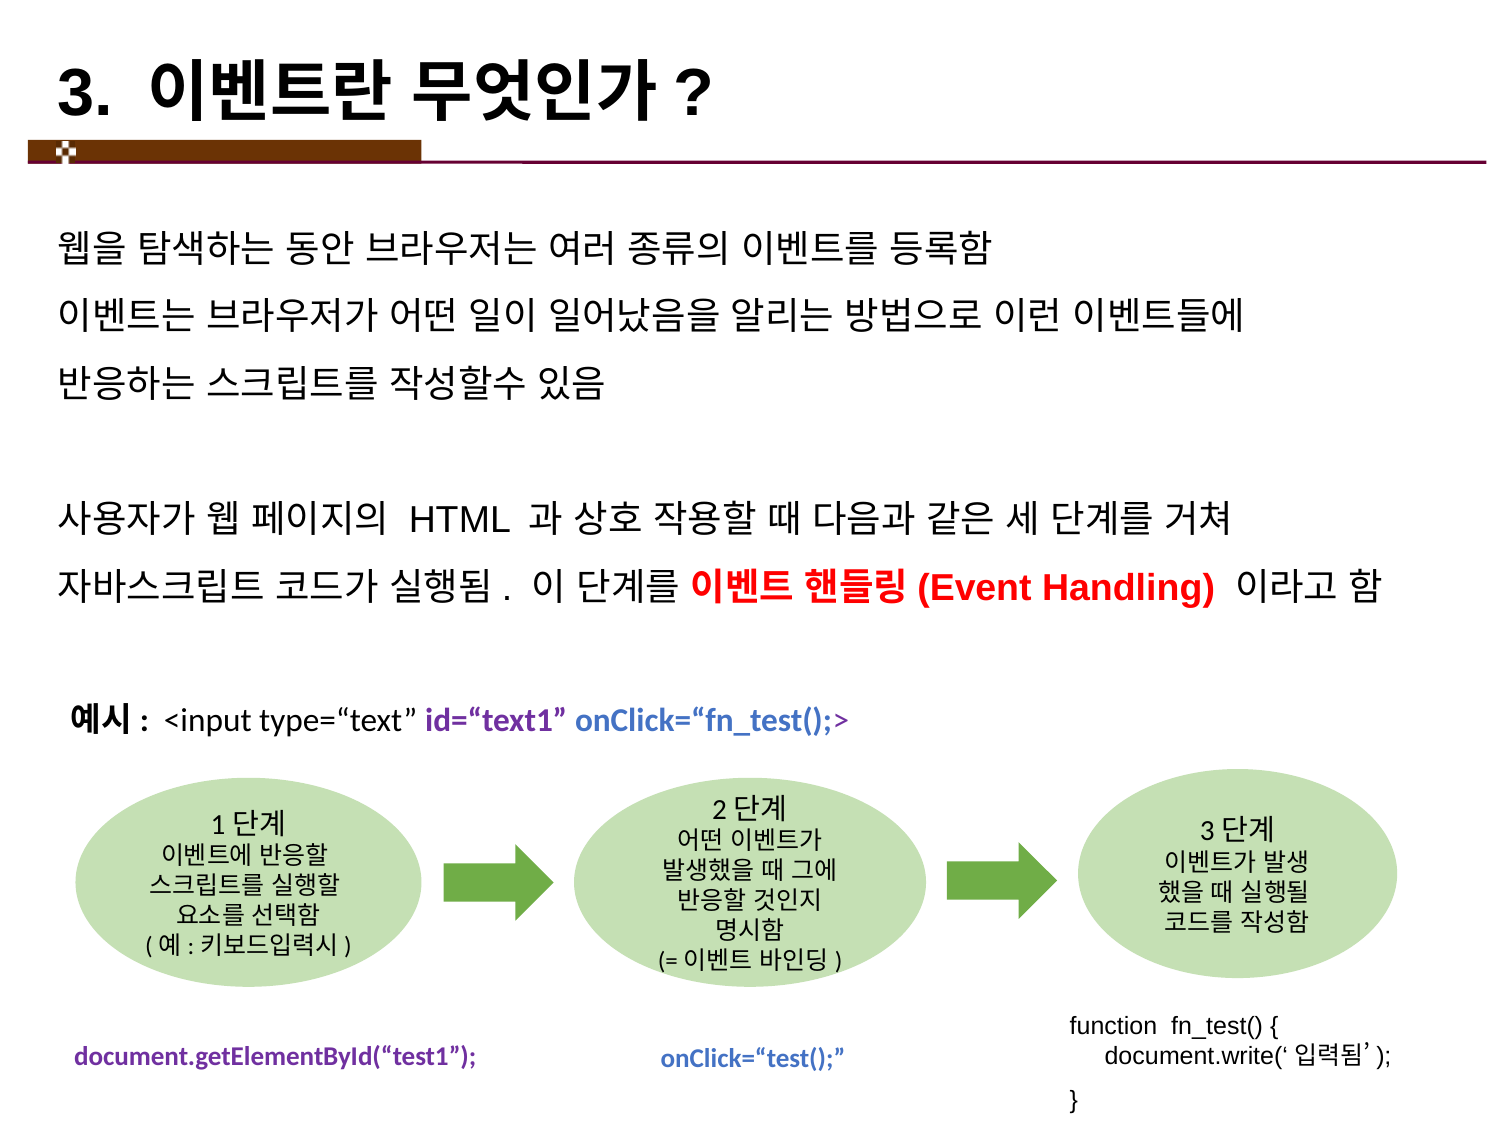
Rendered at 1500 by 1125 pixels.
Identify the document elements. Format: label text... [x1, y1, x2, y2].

text_box 2단계 어떤 이벤트가 발생했을 때 그에 반응할 것인지 명시함 (=이벤트 바인딩) [572, 776, 928, 988]
text_box 웹을 탐색하는 동안 브라우저는 여러 종류의 이벤트를 등록함 이벤트는 브라우저가 어떤 일이 일어났음을 알리는 방법으로 이런 이벤트들에 반응하는 스크립트를 작성할수 있음 사용자가 웹 페이지의 HTML 과 상호 작용할 때 다음과 같은 세 단계를 거쳐 자바스크립트 코드가 실행됨. 이 단계를 이벤트 핸들링(Event Handling) 이라고 함 [43, 195, 1460, 683]
text_box [945, 839, 1059, 922]
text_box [27, 139, 1487, 164]
text_box 1단계 이벤트에 반응할 스크립트를 실행할 요소를 선택함 (예:키보드입력시) [74, 776, 423, 988]
text_box onClick=“test();” [645, 1032, 861, 1080]
text_box 예시: <input type=“text” id=“text1” onClick=“fn_test();> [55, 691, 864, 746]
text_box [442, 841, 556, 924]
text_box 3단계 이벤트가 발생 했을 때 실행될 코드를 작성함 [1077, 767, 1399, 980]
text_box 3. 이벤트란 무엇인가? [42, 41, 1460, 137]
text_box function fn_test() { document.write(‘입력됨’); } [1054, 986, 1500, 1122]
text_box document.getElementById(“test1”); [59, 1030, 492, 1079]
